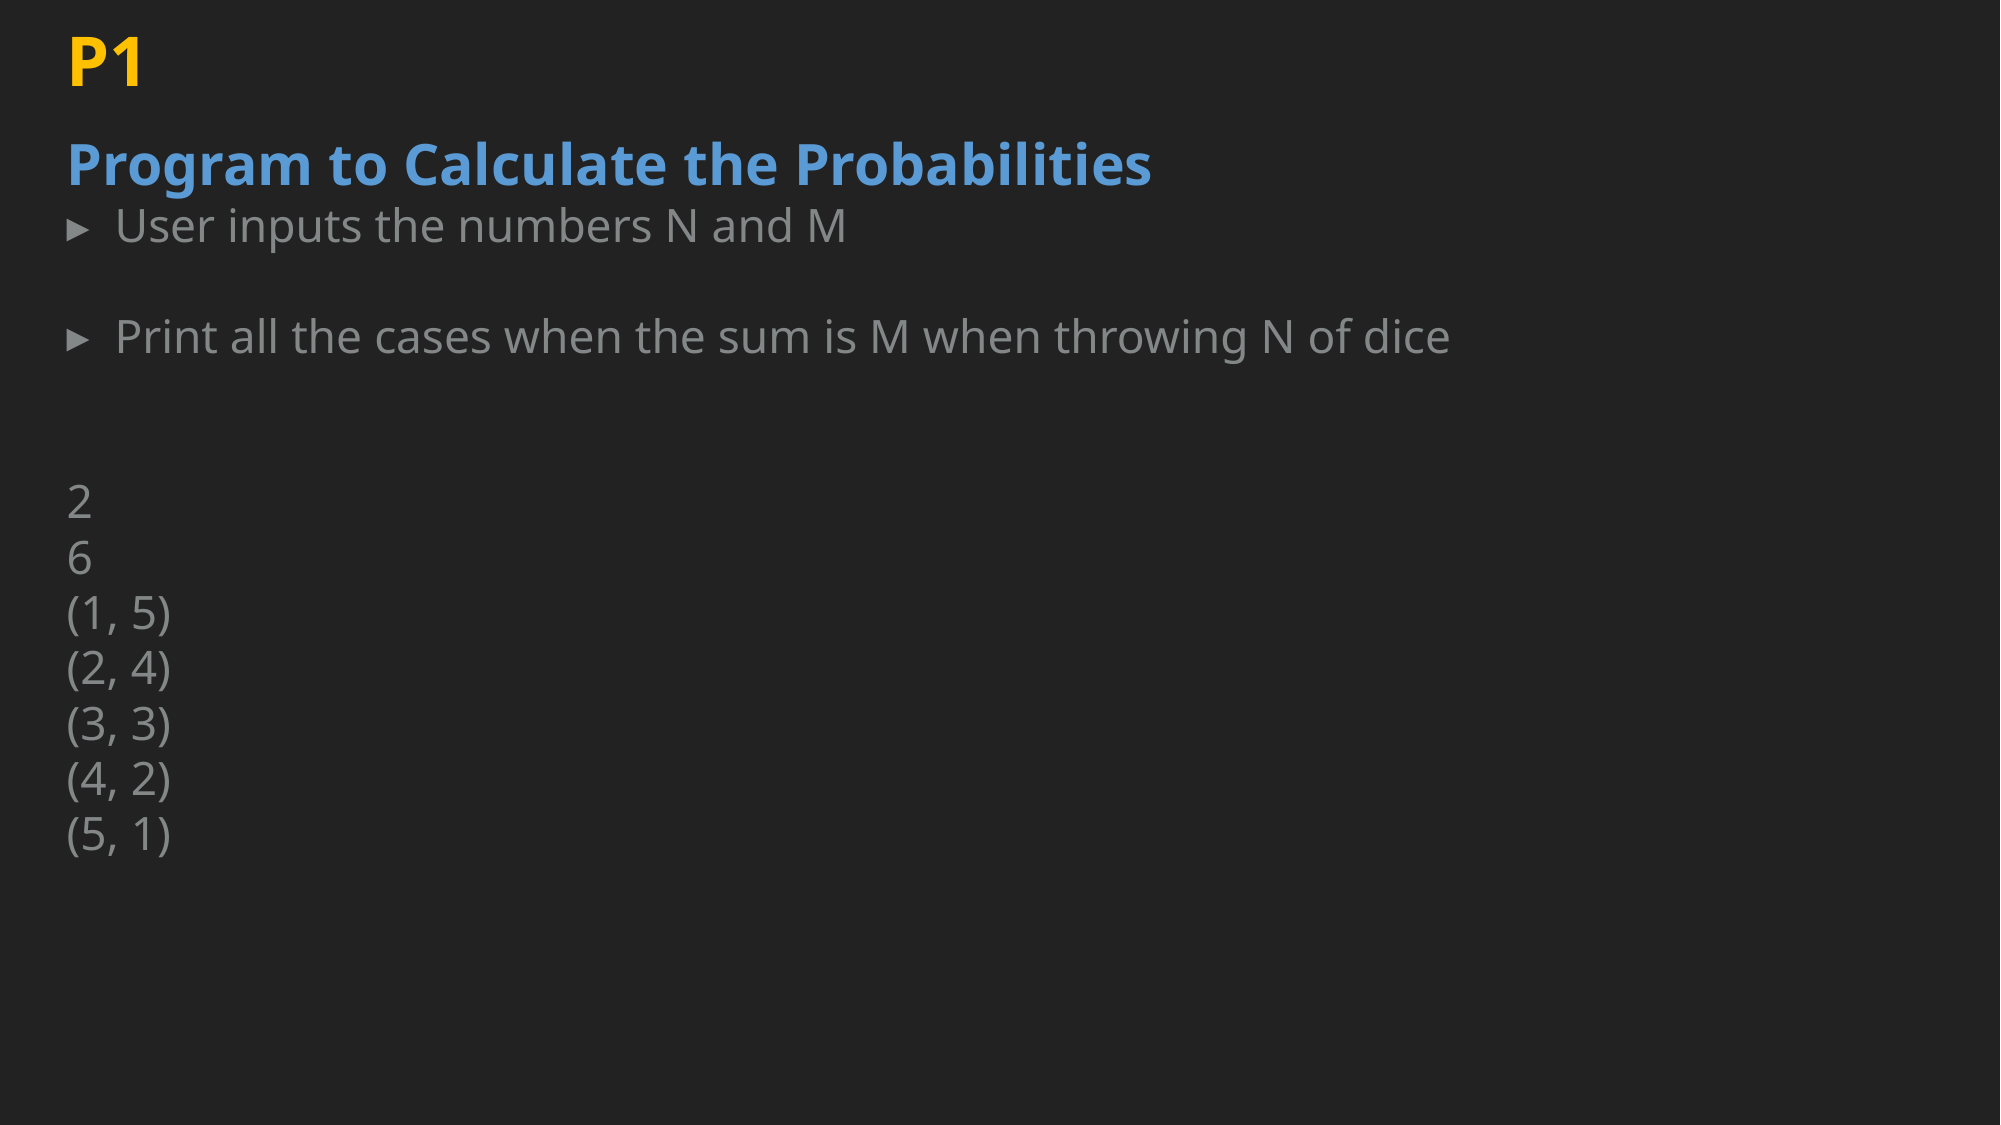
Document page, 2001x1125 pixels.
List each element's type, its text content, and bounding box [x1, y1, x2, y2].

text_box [62, 137, 1938, 375]
list P1 [62, 14, 1782, 105]
